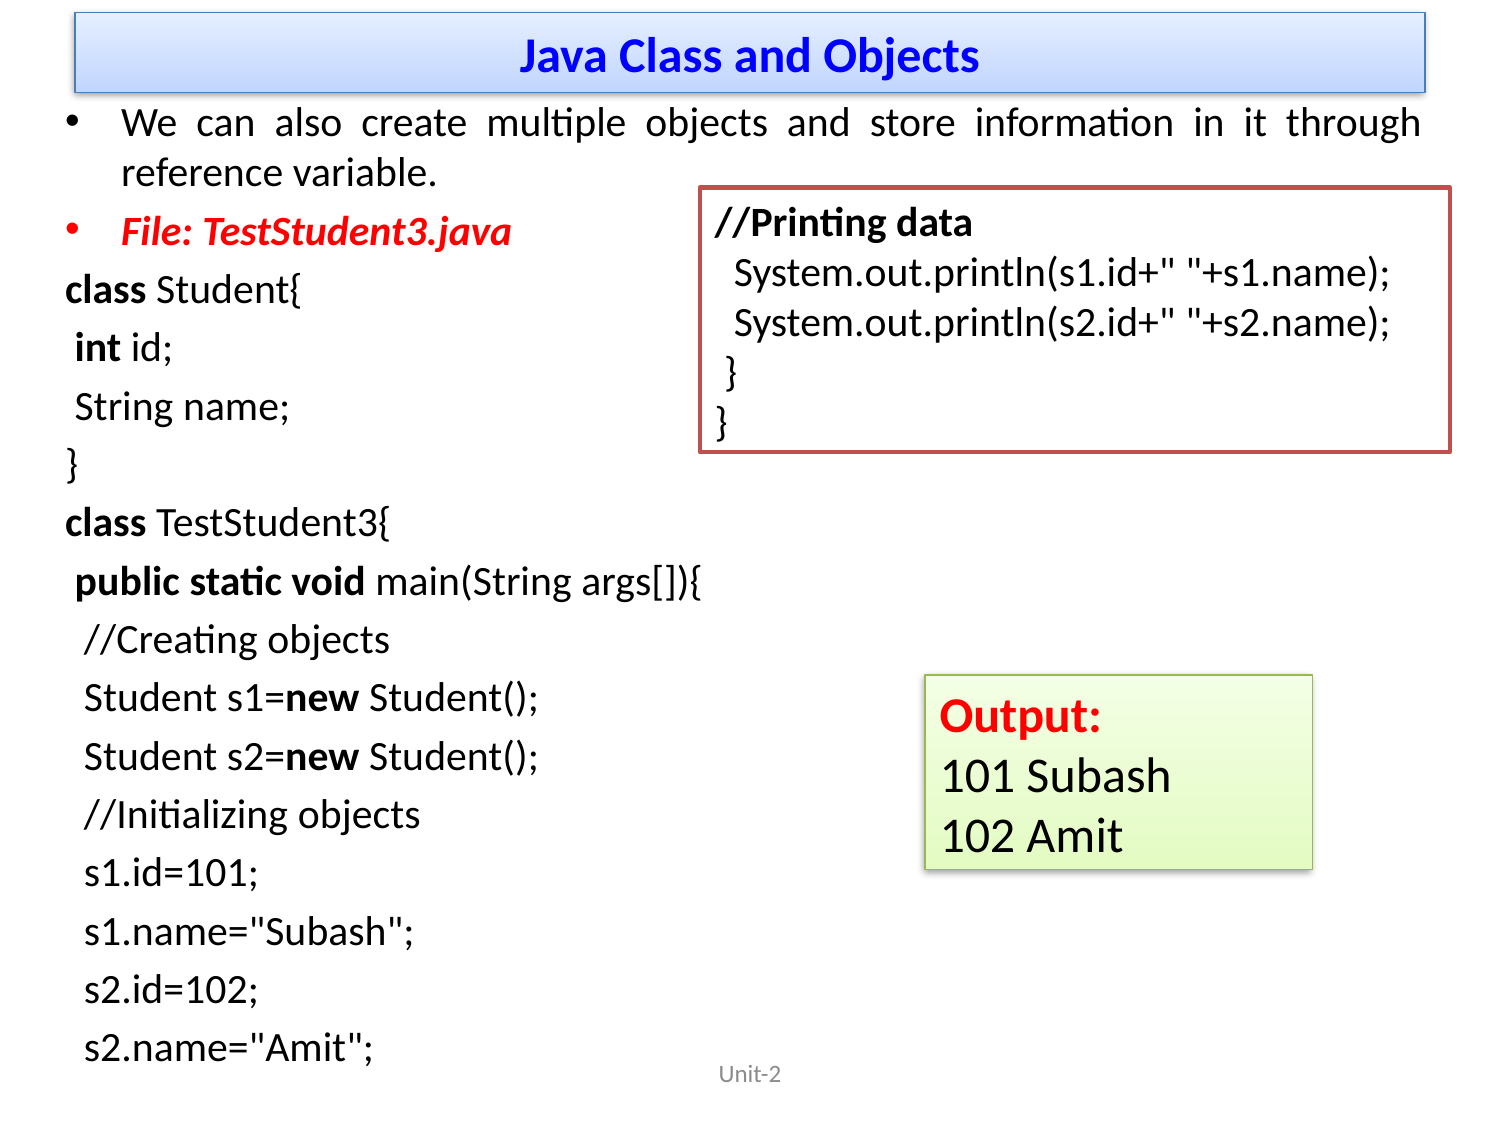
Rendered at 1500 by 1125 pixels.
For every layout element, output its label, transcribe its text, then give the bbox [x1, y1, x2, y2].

footer Unit-2 [512, 1042, 988, 1103]
title Java Class and Objects [74, 12, 1426, 87]
text_box Output: 101 Subash 102 Amit [924, 674, 1313, 870]
list We can also create multiple objects and store information in it through reference variable. File: TestStudent3.java class Student{ int id; String name; } class TestStudent3{ public static void main(String args[]){ //Creating objects Student s1=new Student(); Student s2=new Student(); //Initializing objects s1.id=101; s1.name="Subash"; s2.id=102; s2.name="Amit"; [50, 87, 1438, 950]
text_box //Printing data System.out.println(s1.id+" "+s1.name); System.out.println(s2.id+" "+s2.name); } } [698, 185, 1452, 454]
